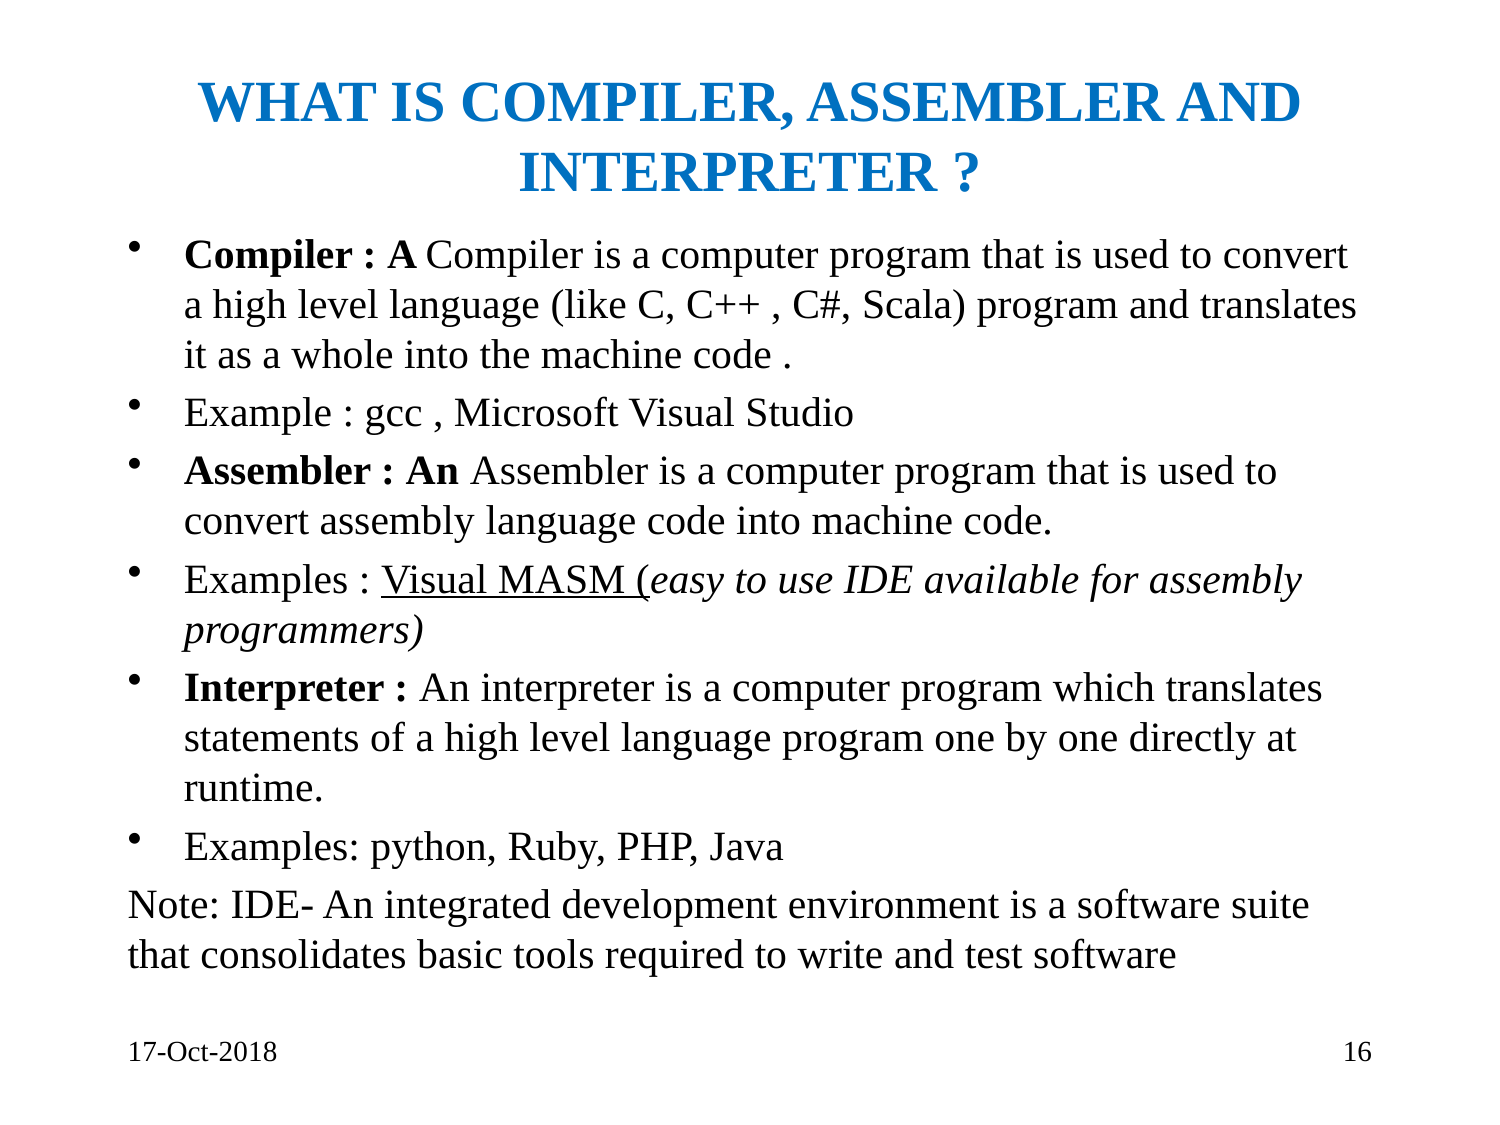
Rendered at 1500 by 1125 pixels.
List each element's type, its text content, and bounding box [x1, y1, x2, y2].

list Compiler : A Compiler is a computer program that is used to convert a high level language (like C, C++ , C#, Scala) program and translates it as a whole into the machine code . Example : gcc , Microsoft Visual Studio Assembler : An Assembler is a computer program that is used to convert assembly language code into machine code. Examples : Visual MASM (easy to use IDE available for assembly programmers) Interpreter : An interpreter is a computer program which translates statements of a high level language program one by one directly at runtime. Examples: python, Ruby, PHP, Java Note: IDE- An integrated development environment is a software suite that consolidates basic tools required to write and test software [112, 218, 1388, 1001]
slide_number 17-Oct-2018 [112, 1024, 426, 1101]
slide_number 16 [1074, 1024, 1388, 1101]
title WHAT IS COMPILER, ASSEMBLER AND INTERPRETER ? [112, 53, 1388, 214]
